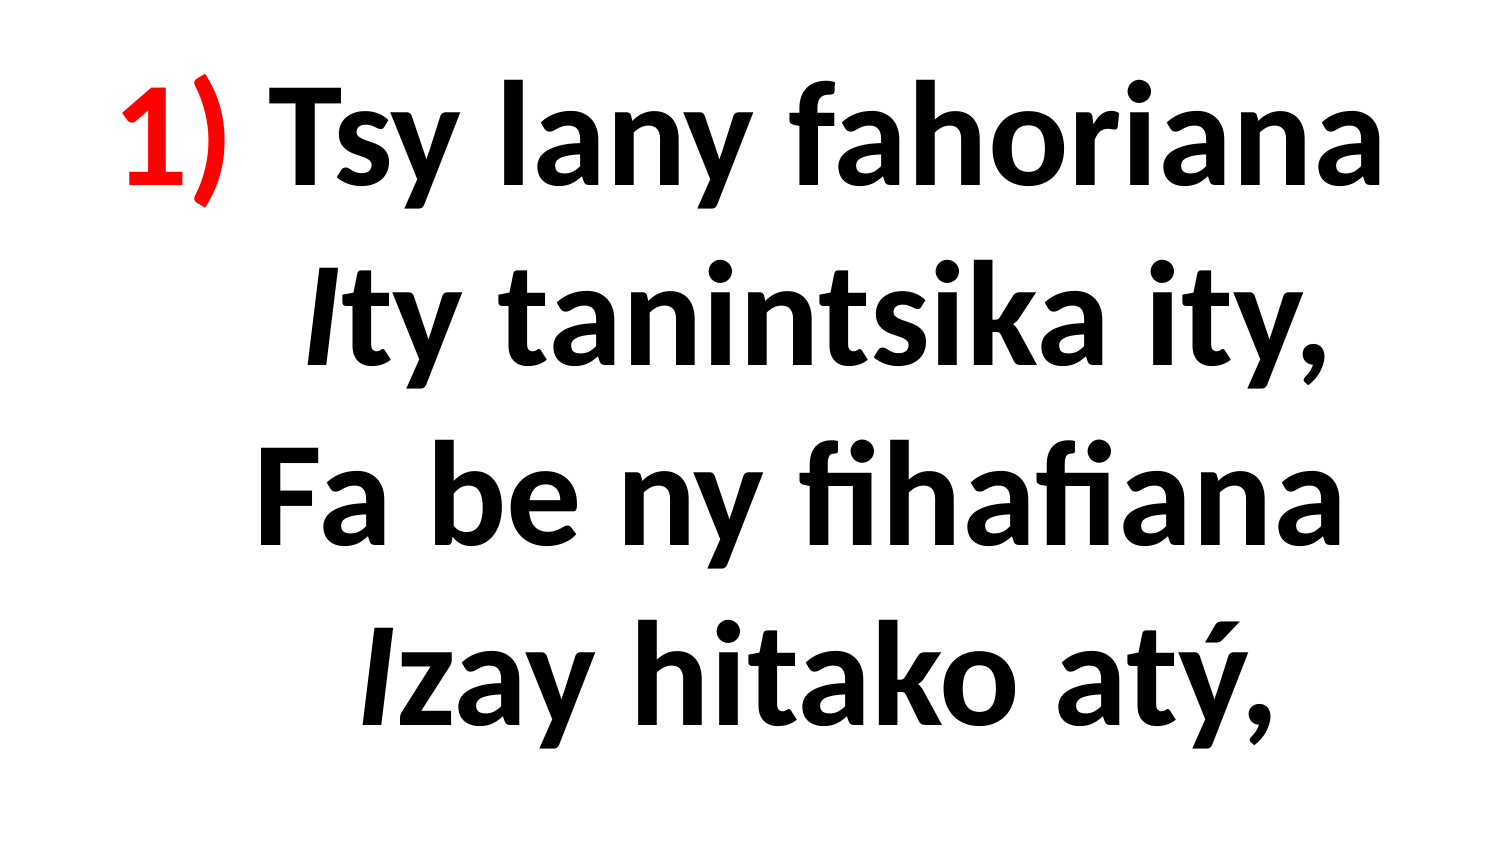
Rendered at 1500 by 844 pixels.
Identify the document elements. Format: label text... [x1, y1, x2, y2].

title 1) Tsy lany fahoriana Ity tanintsika ity, Fa be ny fihafiana Izay hitako atý, [0, 297, 1500, 493]
